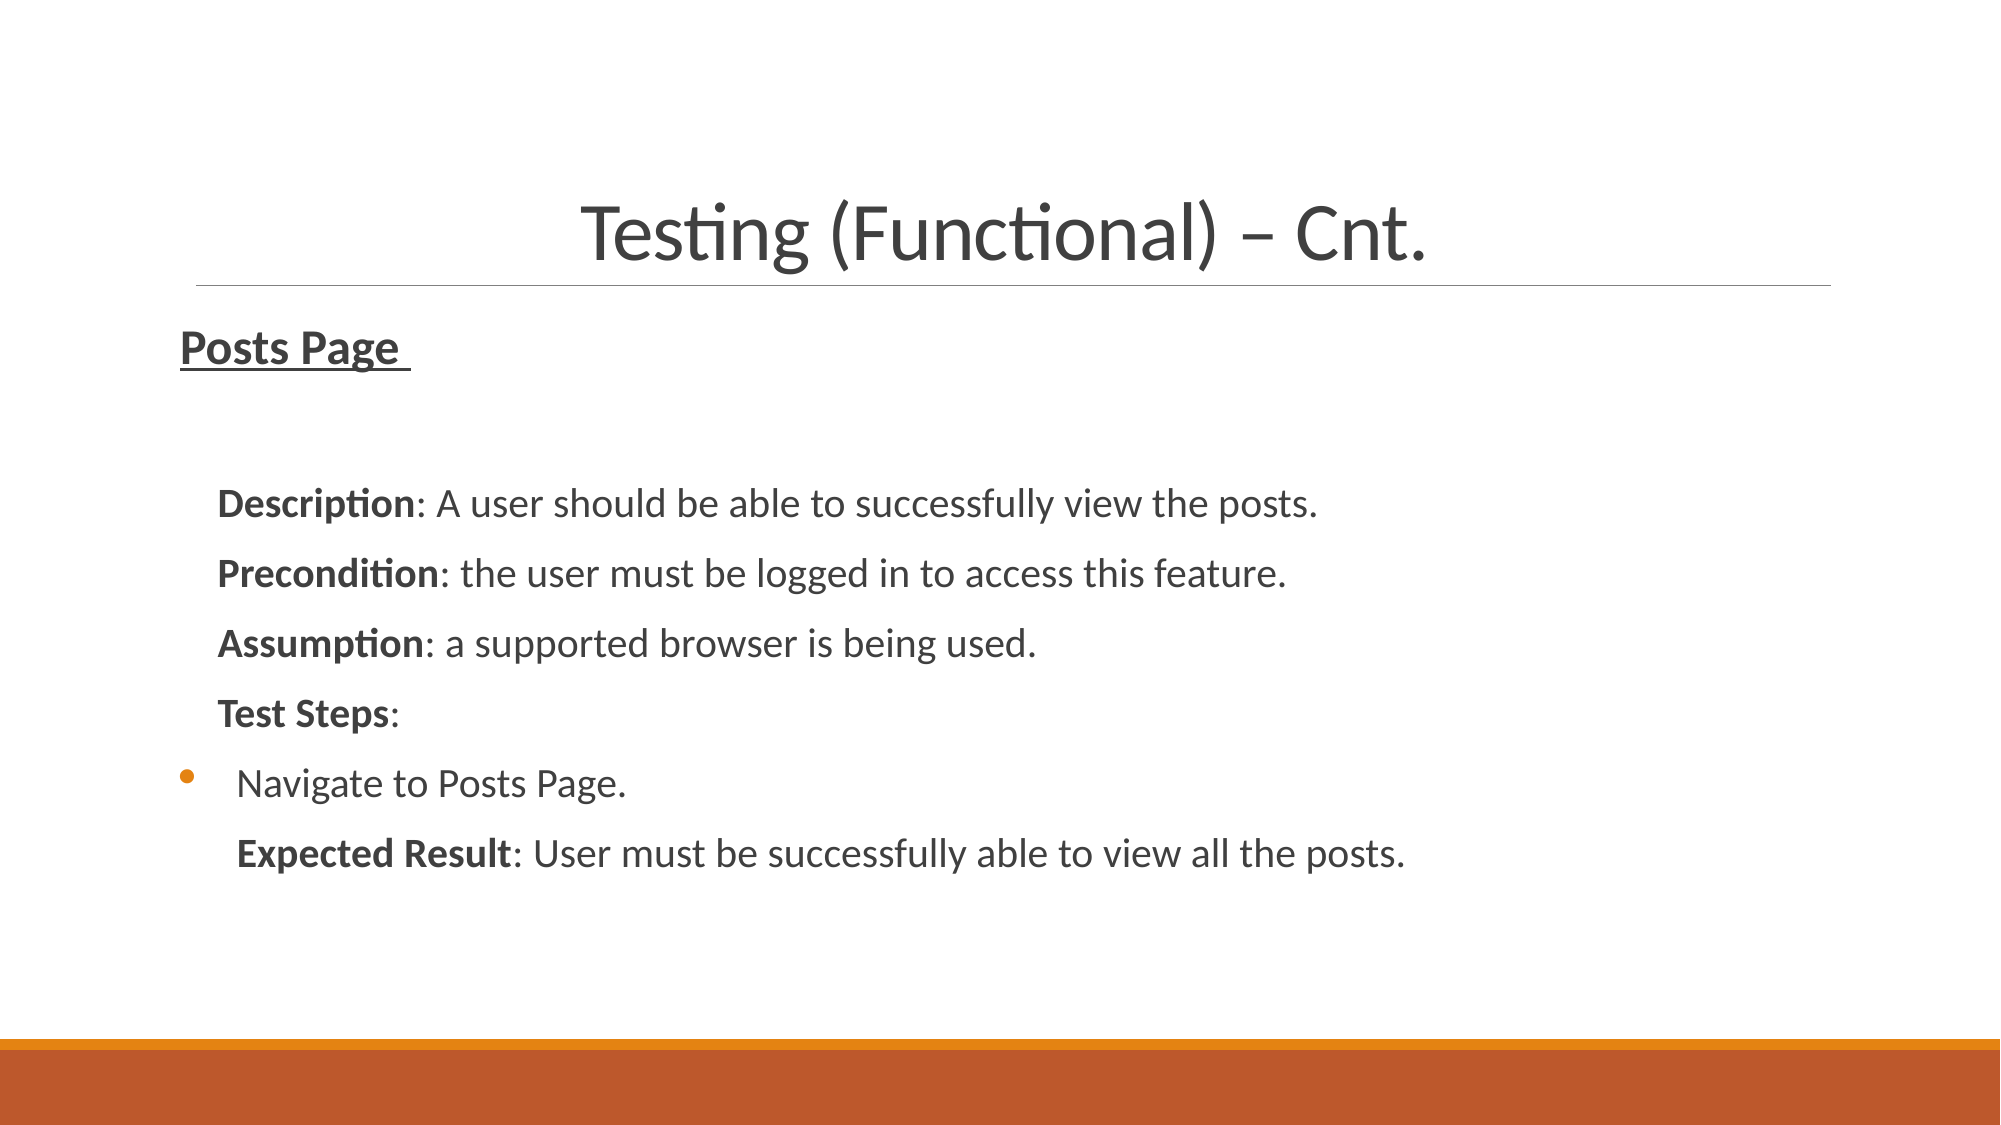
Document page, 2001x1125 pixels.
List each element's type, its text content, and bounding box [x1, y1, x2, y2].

list Posts Page Description: A user should be able to successfully view the posts. Precondition: the user must be logged in to access this feature. Assumption: a supported browser is being used. Test Steps: Navigate to Posts Page. Expected Result: User must be successfully able to view all the posts. [180, 302, 1830, 963]
title Testing (Functional) – Cnt. [180, 47, 1830, 285]
